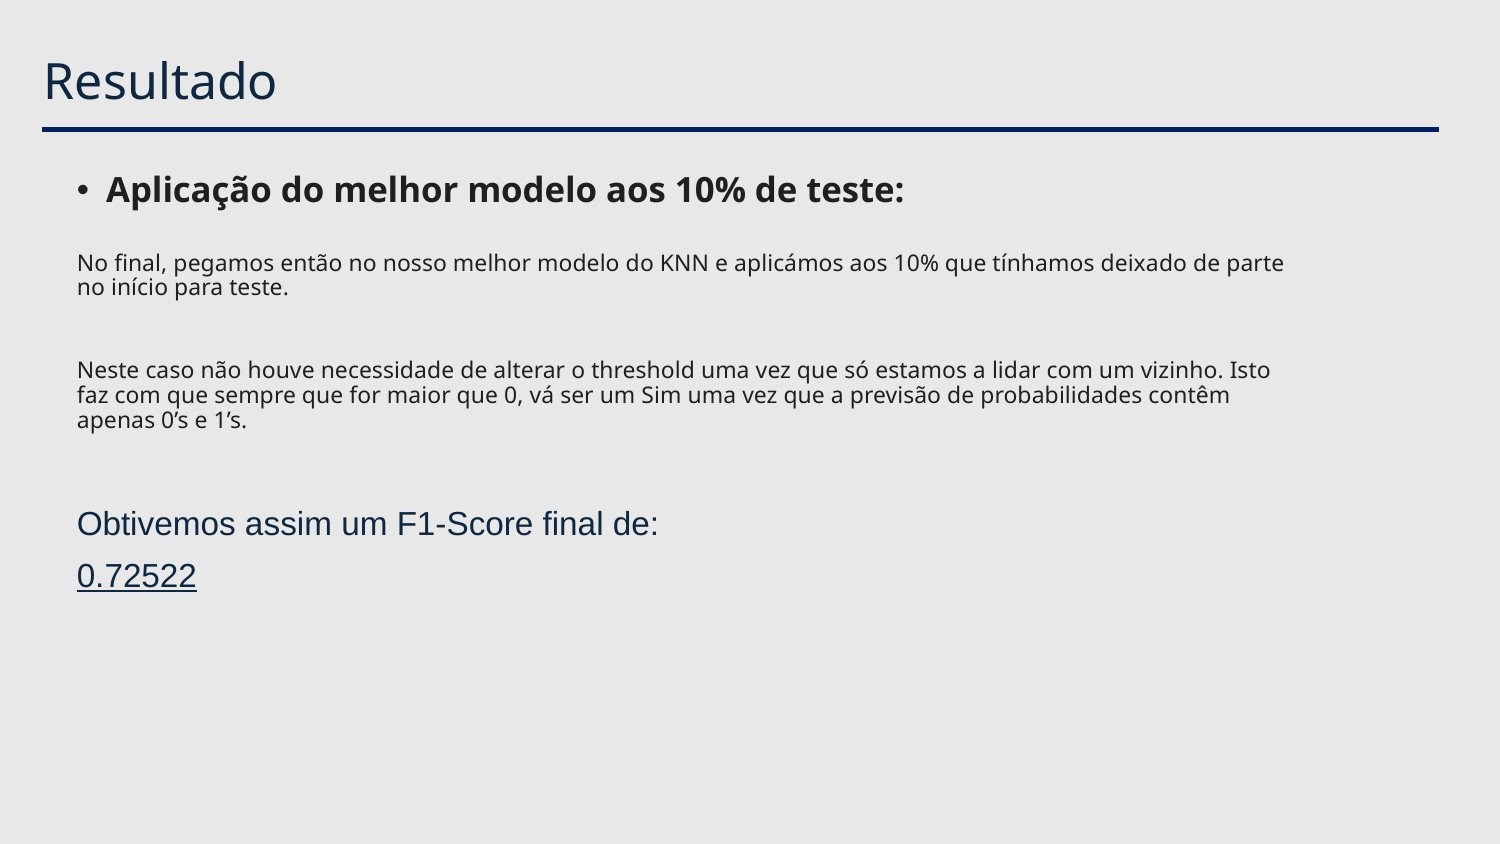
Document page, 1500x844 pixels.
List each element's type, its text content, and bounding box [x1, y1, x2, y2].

title Resultado [32, 38, 1397, 130]
text_box Aplicação do melhor modelo aos 10% de teste: No final, pegamos então no nosso melhor modelo do KNN e aplicámos aos 10% que tínhamos deixado de parte no início para teste. Neste caso não houve necessidade de alterar o threshold uma vez que só estamos a lidar com um vizinho. Isto faz com que sempre que for maior que 0, vá ser um Sim uma vez que a previsão de probabilidades contêm apenas 0’s e 1’s. Obtivemos assim um F1-Score final de: 0.72522 [65, 166, 1320, 804]
